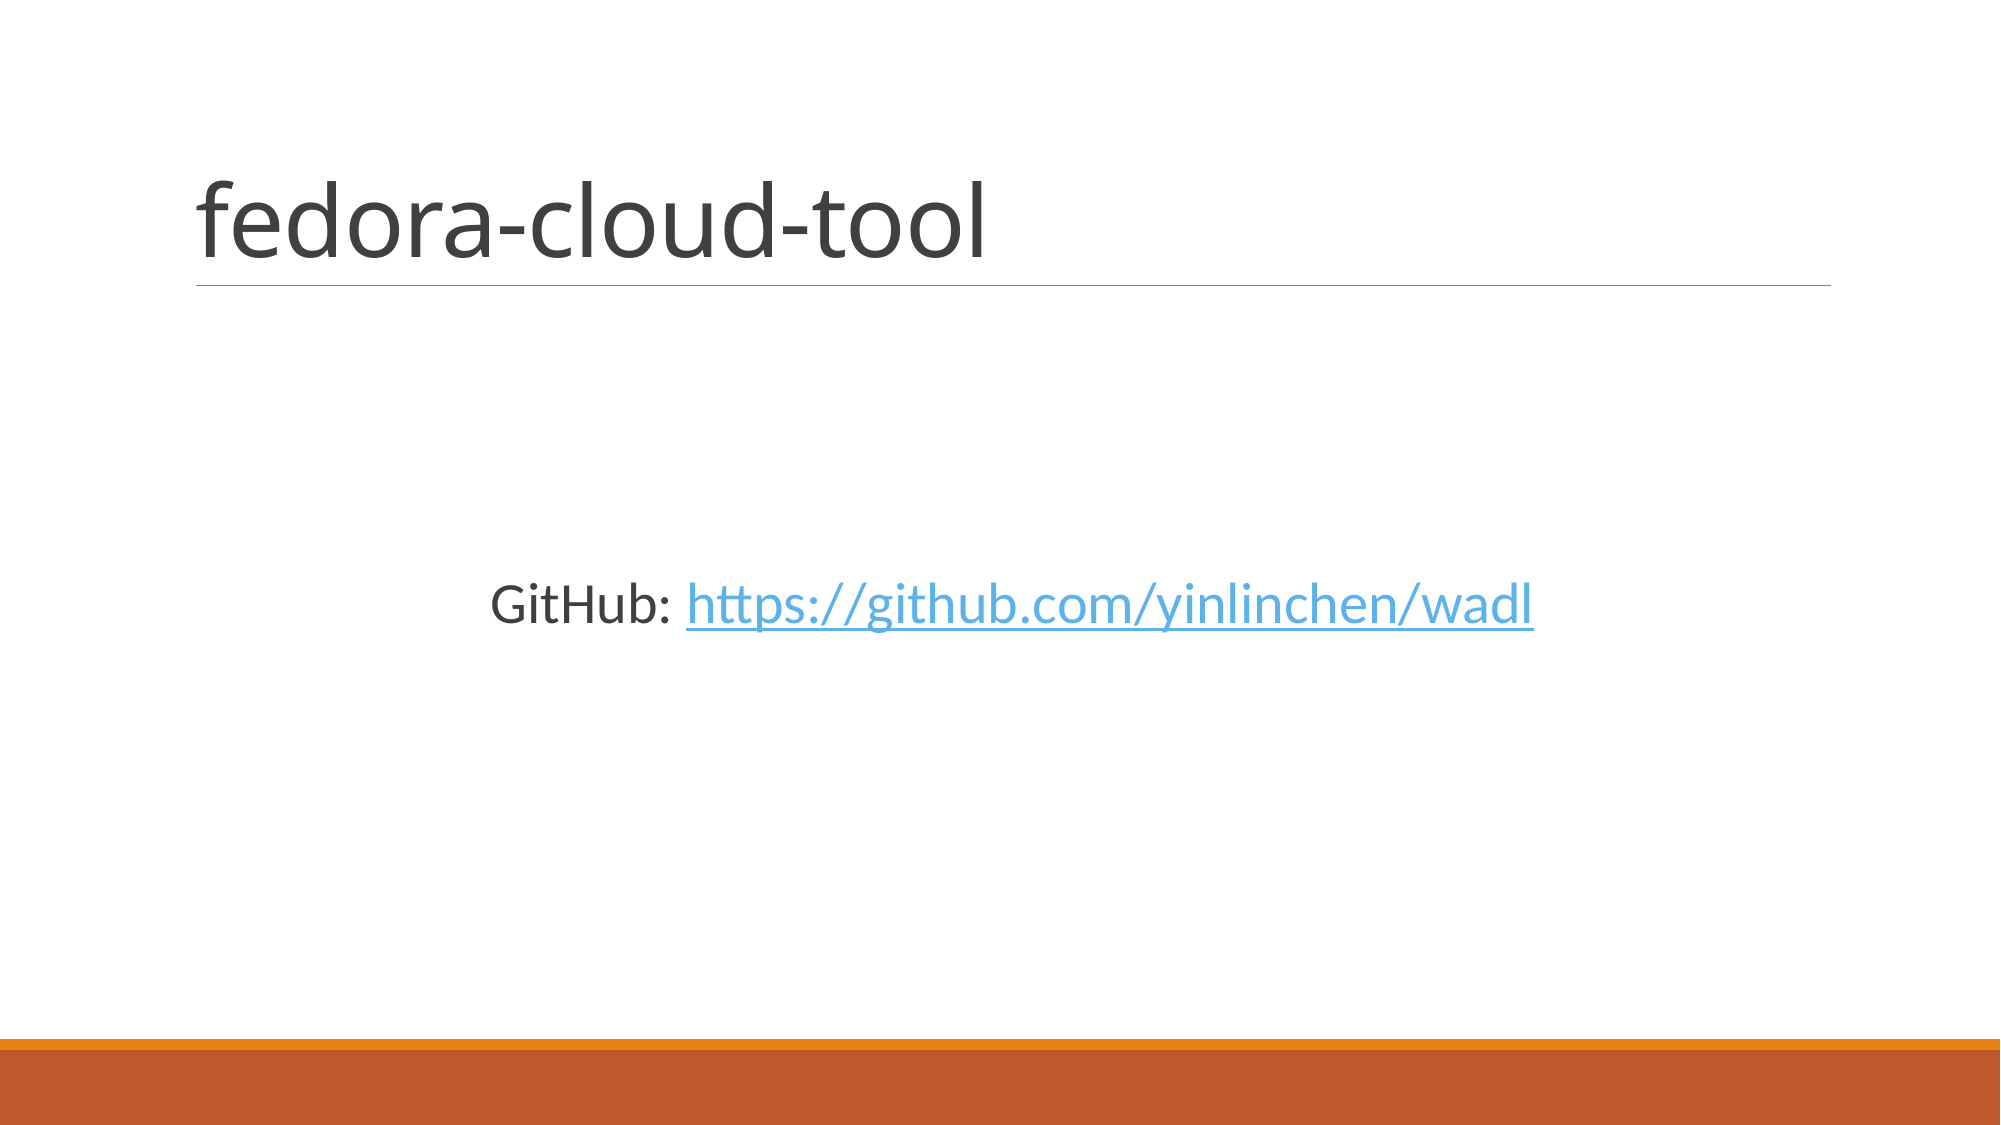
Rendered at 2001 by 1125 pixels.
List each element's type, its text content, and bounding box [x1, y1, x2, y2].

list GitHub: https://github.com/yinlinchen/wadl [180, 302, 1830, 963]
title fedora-cloud-tool [180, 47, 1830, 285]
